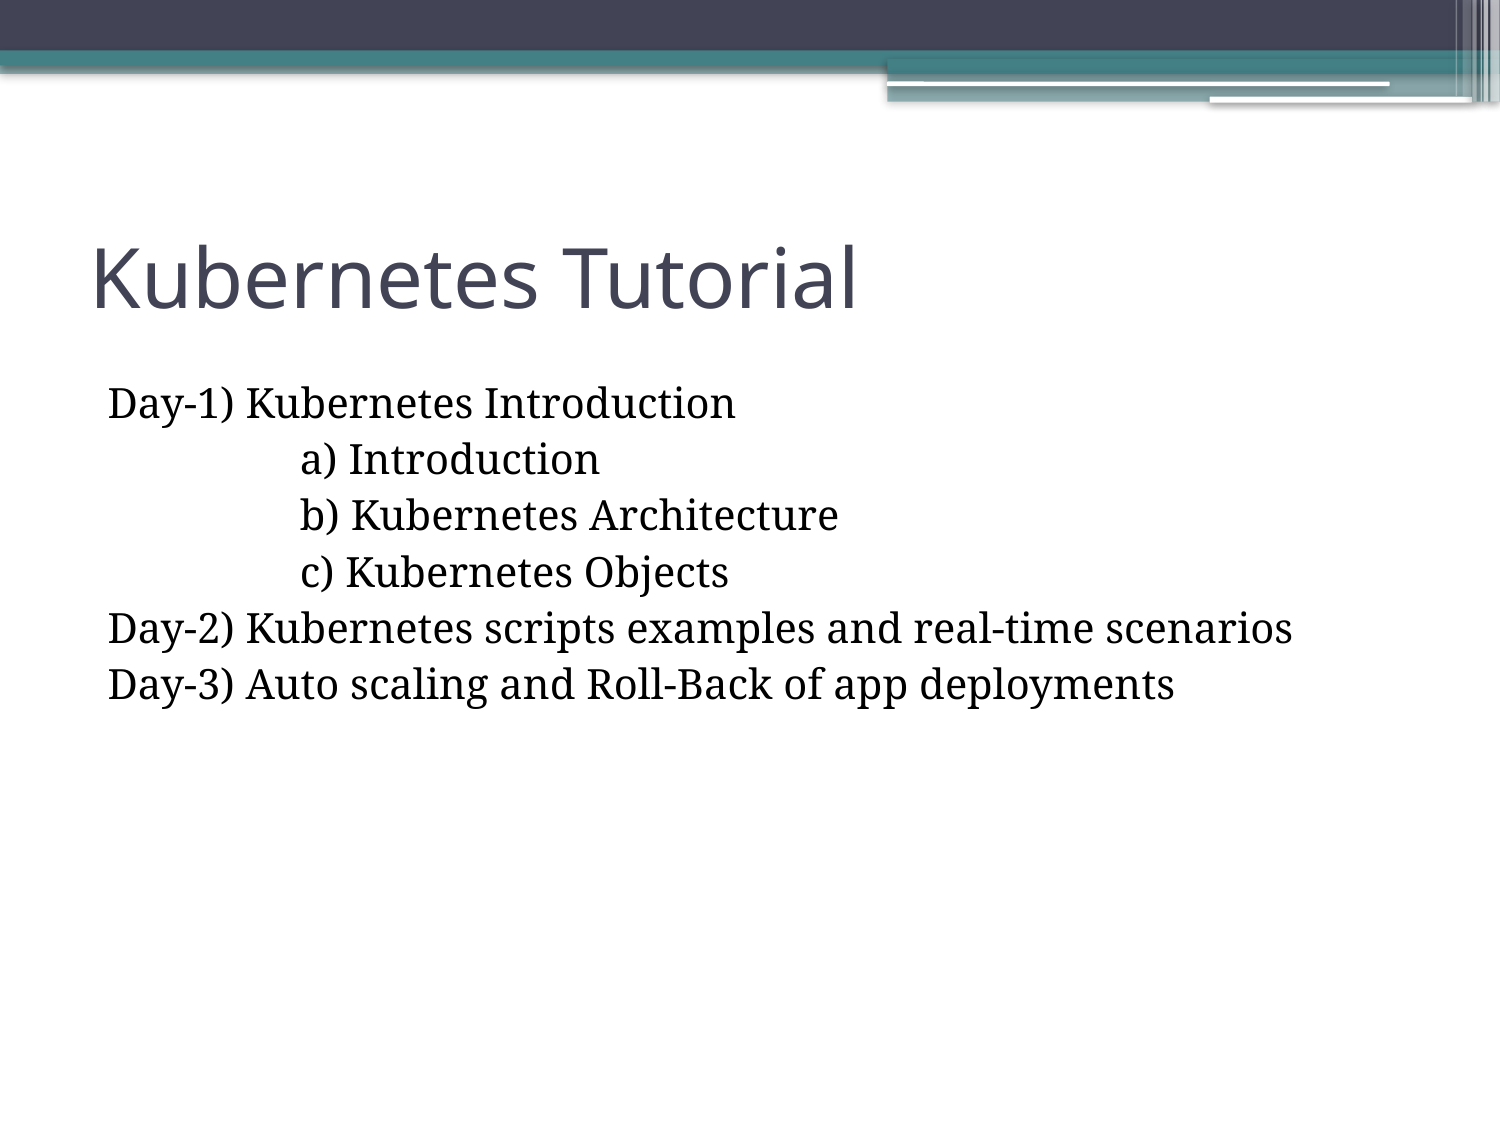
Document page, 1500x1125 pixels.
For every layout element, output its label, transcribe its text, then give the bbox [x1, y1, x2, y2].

list Day-1) Kubernetes Introduction a) Introduction b) Kubernetes Architecture c) Kubernetes Objects Day-2) Kubernetes scripts examples and real-time scenarios Day-3) Auto scaling and Roll-Back of app deployments [75, 368, 1425, 1079]
title Kubernetes Tutorial [75, 187, 1425, 363]
